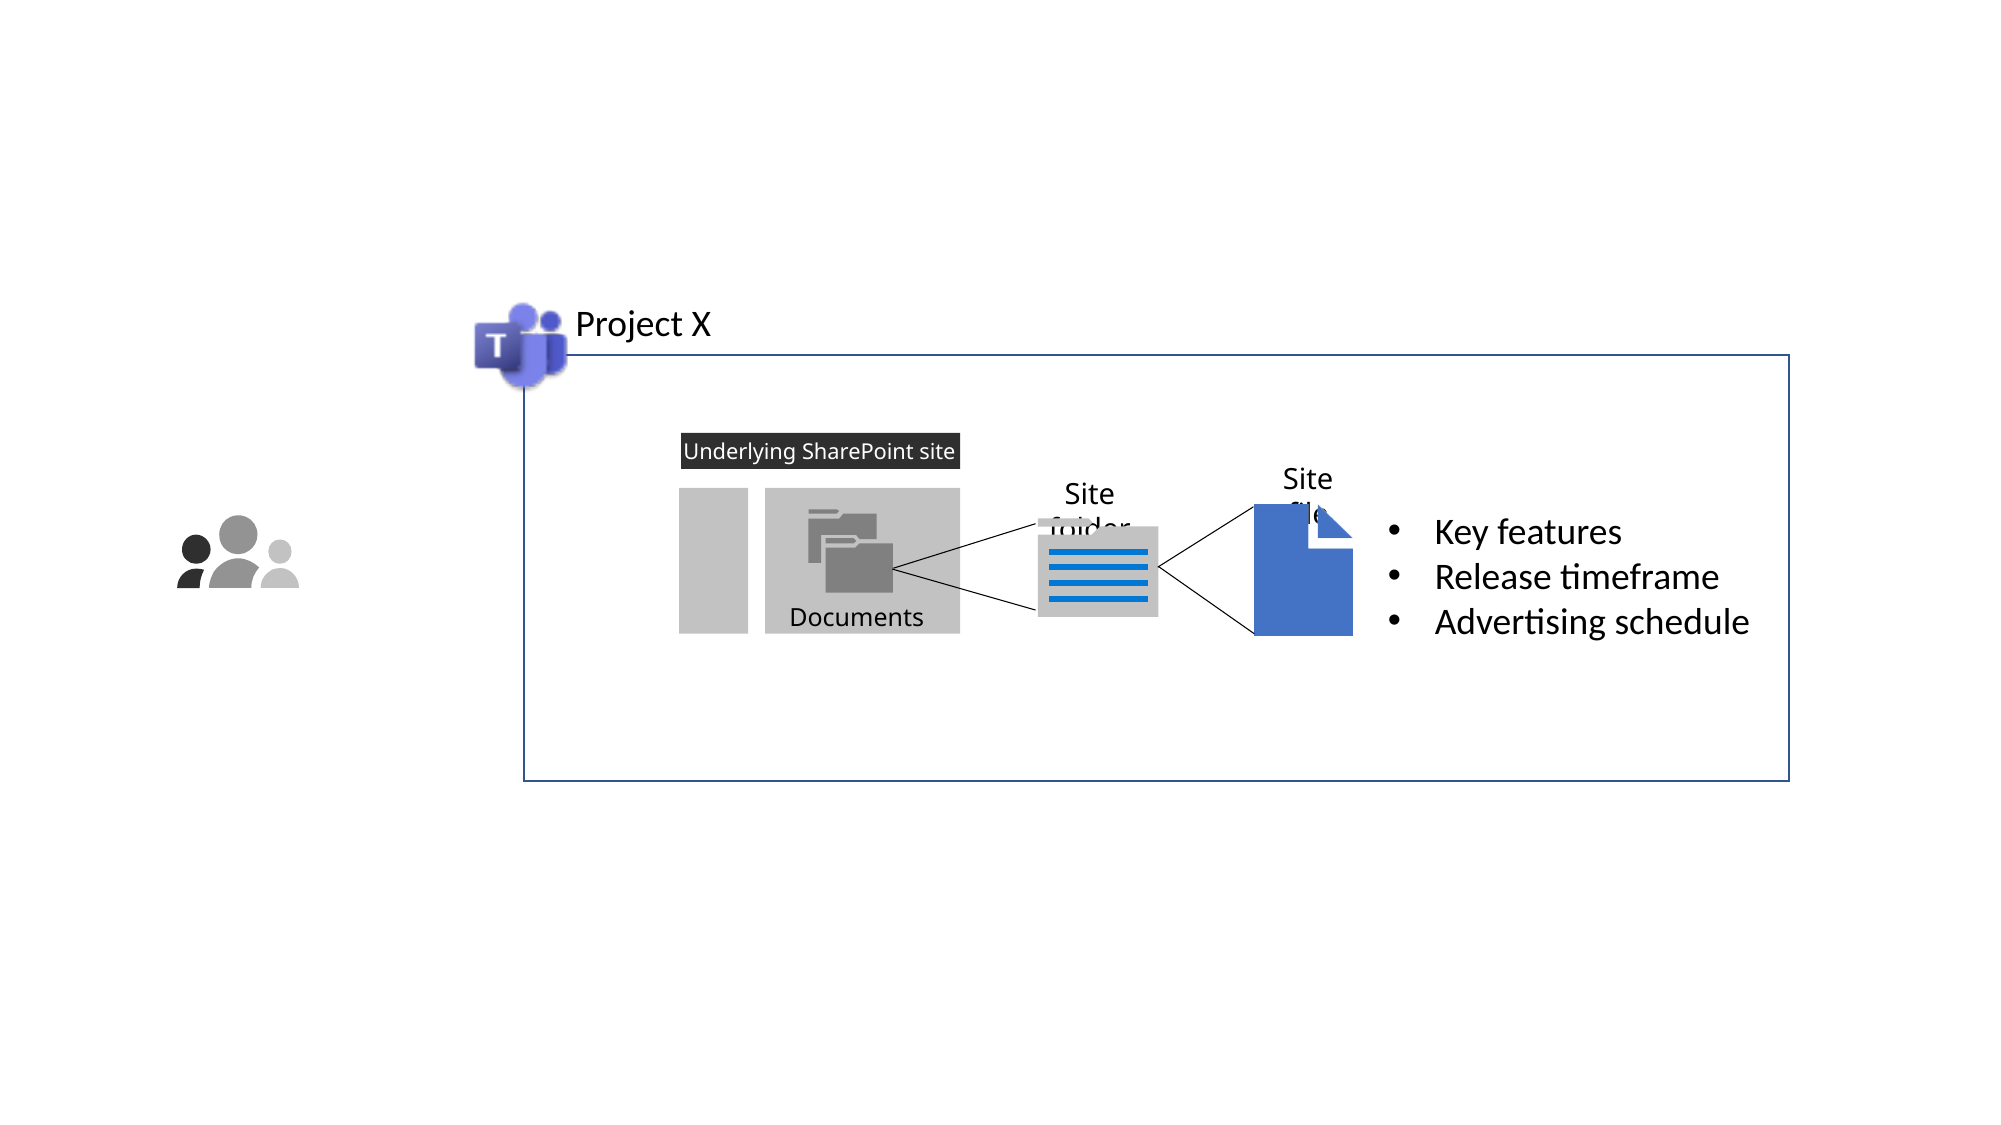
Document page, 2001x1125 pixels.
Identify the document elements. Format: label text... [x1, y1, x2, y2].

picture [429, 254, 614, 439]
text_box Project X [614, 291, 726, 352]
text_box [523, 354, 1790, 782]
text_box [675, 429, 964, 640]
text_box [892, 453, 1371, 636]
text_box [177, 515, 300, 588]
